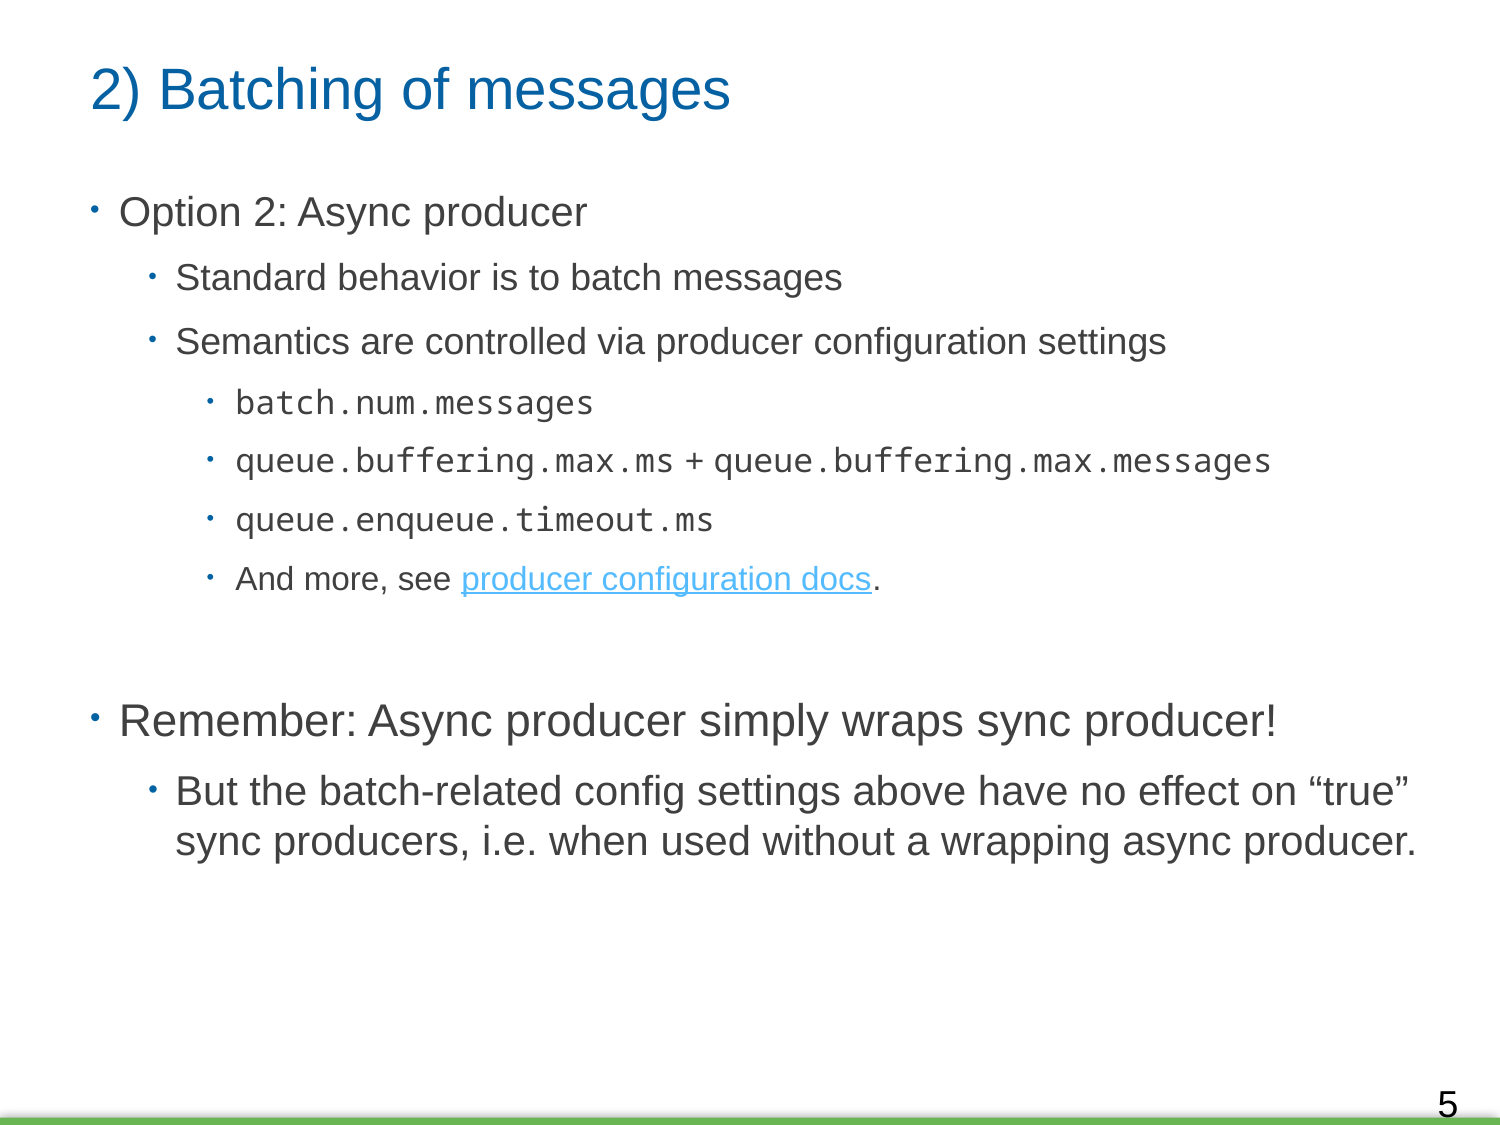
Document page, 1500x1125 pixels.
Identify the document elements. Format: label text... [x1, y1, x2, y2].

title 2) Batching of messages [75, 40, 1425, 132]
slide_number 58 [1422, 1072, 1482, 1098]
list Option 2: Async producer Standard behavior is to batch messages Semantics are controlled via producer configuration settings batch.num.messages queue.buffering.max.ms + queue.buffering.max.messages queue.enqueue.timeout.ms And more, see producer configuration docs. Remember: Async producer simply wraps sync producer! But the batch-related config settings above have no effect on “true” sync producers, i.e. when used without a wrapping async producer. [75, 176, 1449, 1040]
